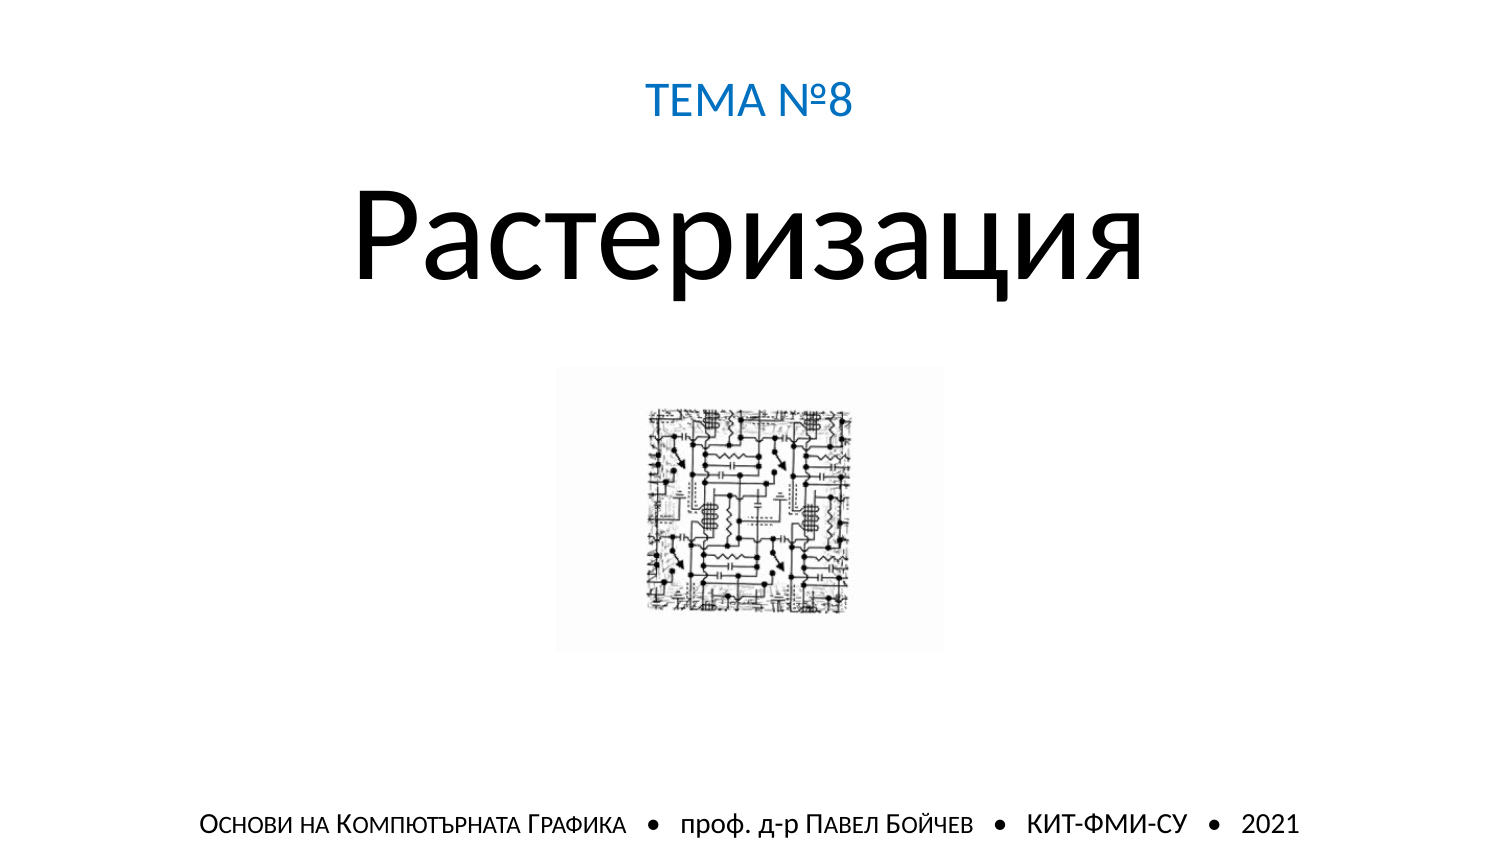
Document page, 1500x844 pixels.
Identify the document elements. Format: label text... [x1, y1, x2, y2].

list Растеризация [0, 134, 1500, 266]
list ТЕМА №8 [0, 59, 1500, 134]
picture [556, 366, 944, 653]
